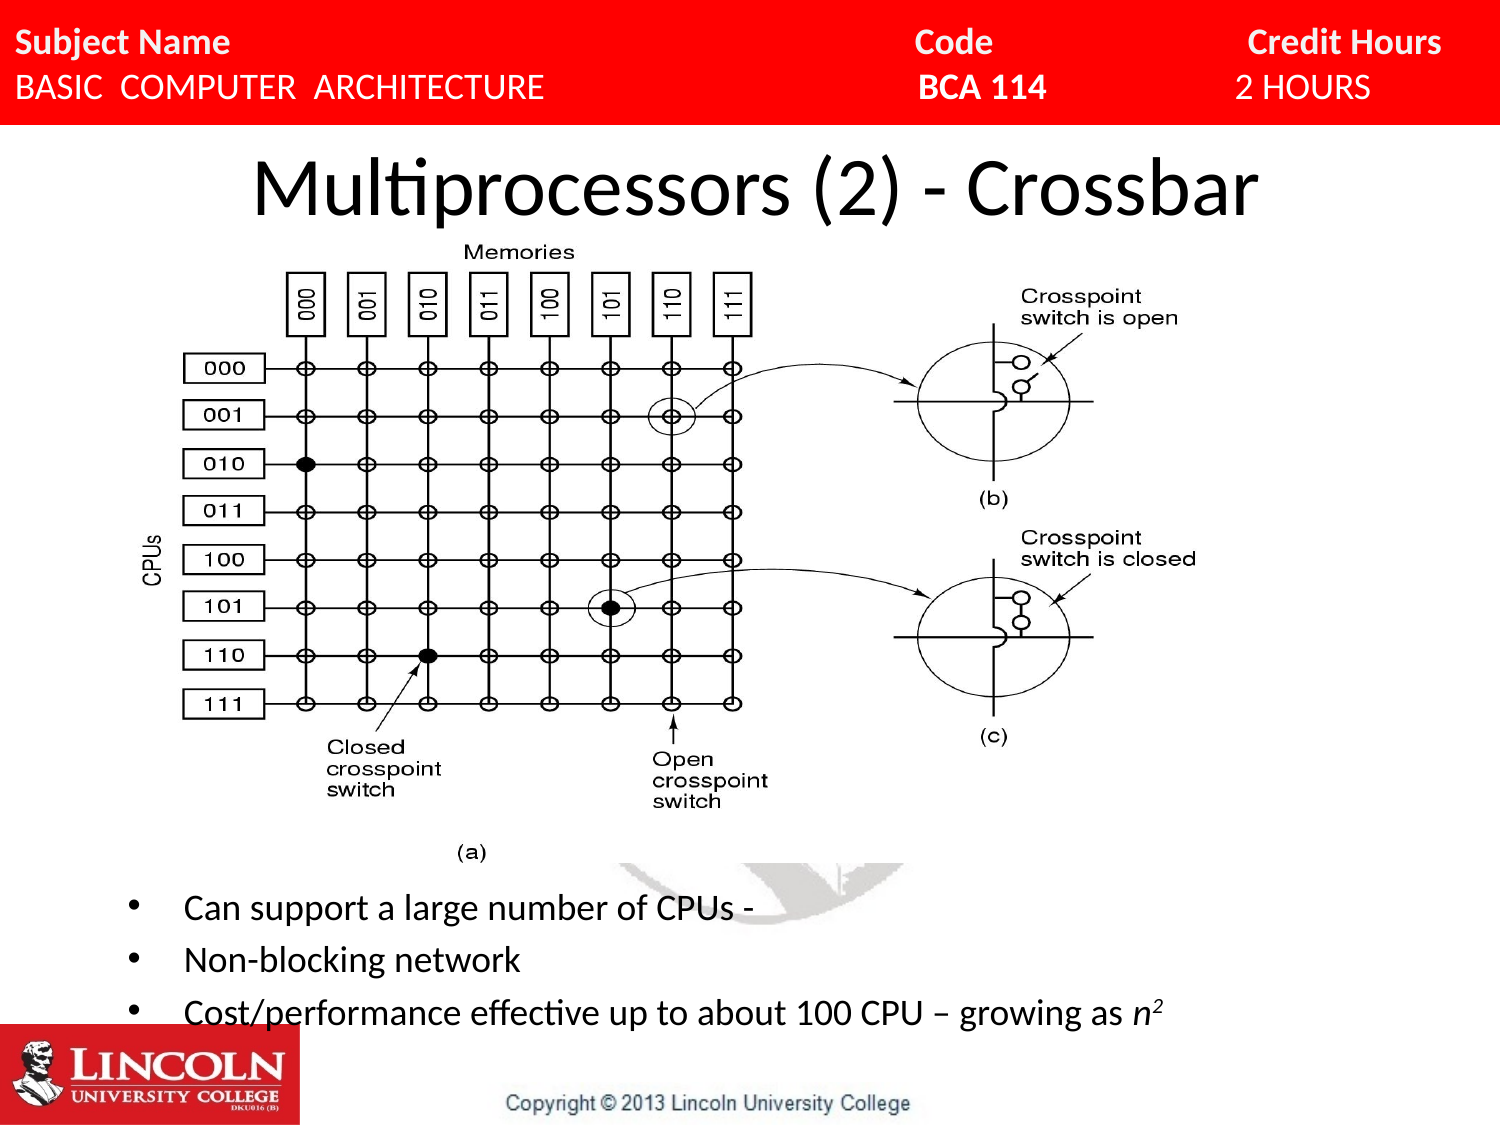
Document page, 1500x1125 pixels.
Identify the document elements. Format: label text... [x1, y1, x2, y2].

picture [0, 1024, 300, 1125]
picture [137, 237, 1199, 874]
picture [487, 1082, 936, 1125]
title Multiprocessors (2) - Crossbar [50, 125, 1463, 313]
list Can support a large number of CPUs - Non-blocking network Cost/performance effective up to about 100 CPU – growing as n2 [112, 874, 1388, 1061]
